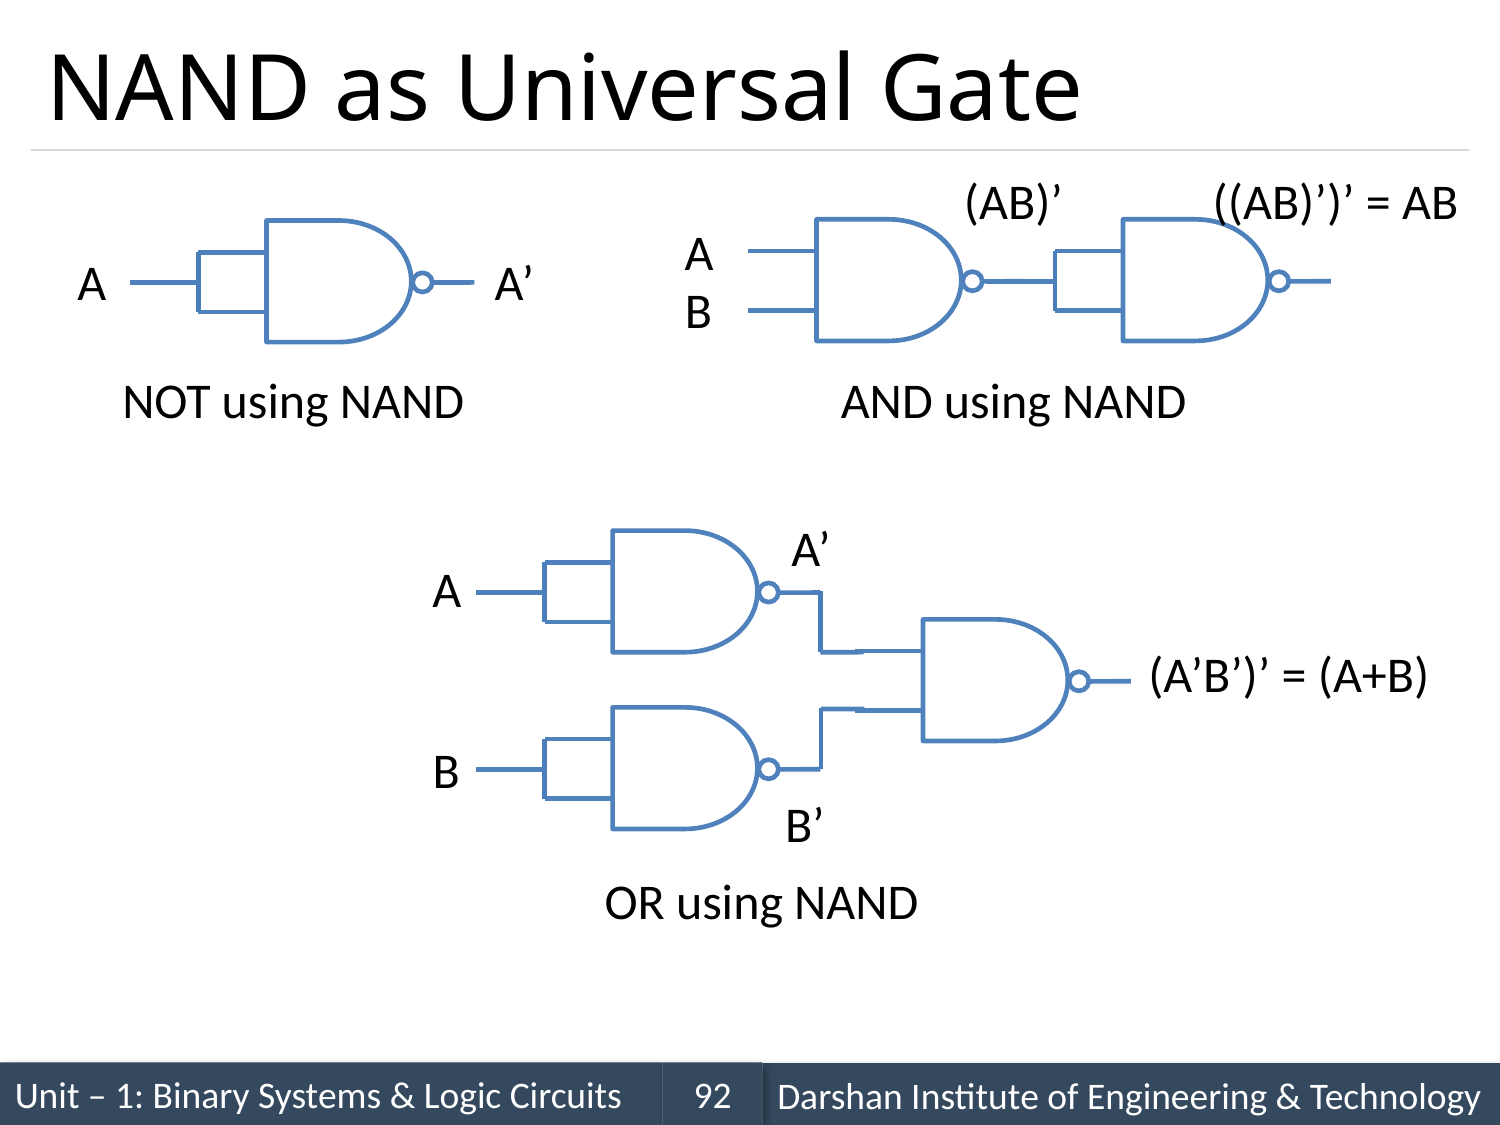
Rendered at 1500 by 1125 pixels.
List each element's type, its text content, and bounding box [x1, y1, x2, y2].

text_box B’ [770, 785, 840, 860]
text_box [476, 707, 821, 830]
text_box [1025, 219, 1332, 342]
text_box (A’B’)’ = (A+B) [1135, 635, 1445, 710]
text_box NOT using NAND [107, 361, 480, 436]
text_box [748, 219, 1025, 342]
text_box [130, 220, 475, 343]
text_box A’ [479, 243, 549, 319]
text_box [476, 530, 821, 653]
text_box OR using NAND [589, 862, 934, 938]
text_box ((AB)’)’ = AB [1197, 162, 1474, 238]
text_box (AB)’ [949, 162, 1079, 217]
text_box A [669, 213, 729, 288]
text_box A’ [776, 509, 846, 585]
text_box B [670, 271, 728, 347]
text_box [854, 619, 1132, 742]
text_box AND using NAND [826, 361, 1202, 436]
text_box A [417, 550, 471, 625]
title NAND as Universal Gate [31, 17, 1469, 150]
text_box A [62, 243, 122, 319]
text_box B [417, 731, 471, 807]
